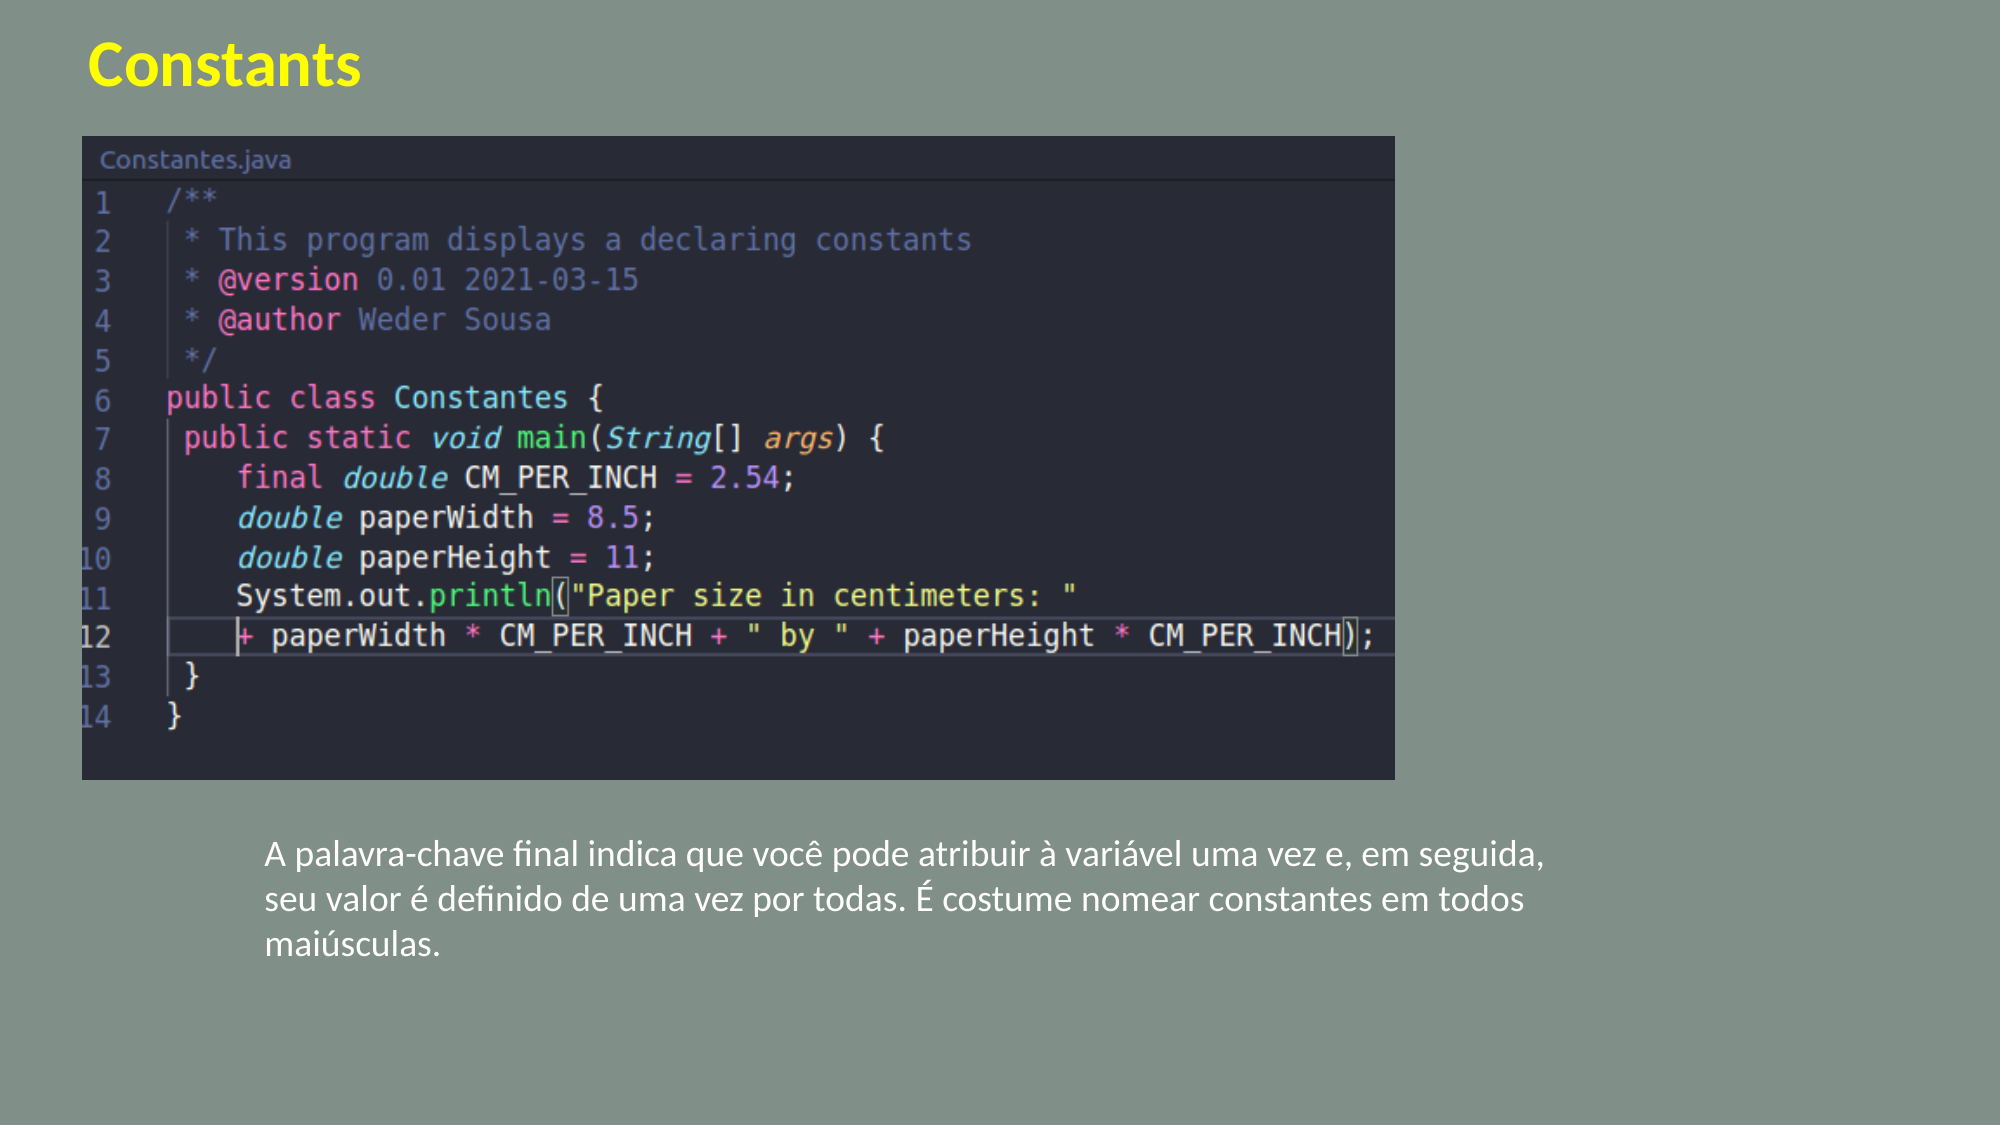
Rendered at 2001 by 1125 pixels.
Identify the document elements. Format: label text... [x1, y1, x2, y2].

text_box A palavra-chave final indica que você pode atribuir à variável uma vez e, em seguida, seu valor é definido de uma vez por todas. É costume nomear constantes em todos maiúsculas. [249, 821, 1562, 972]
text_box Constants [16, 17, 1447, 183]
picture [82, 136, 1395, 780]
